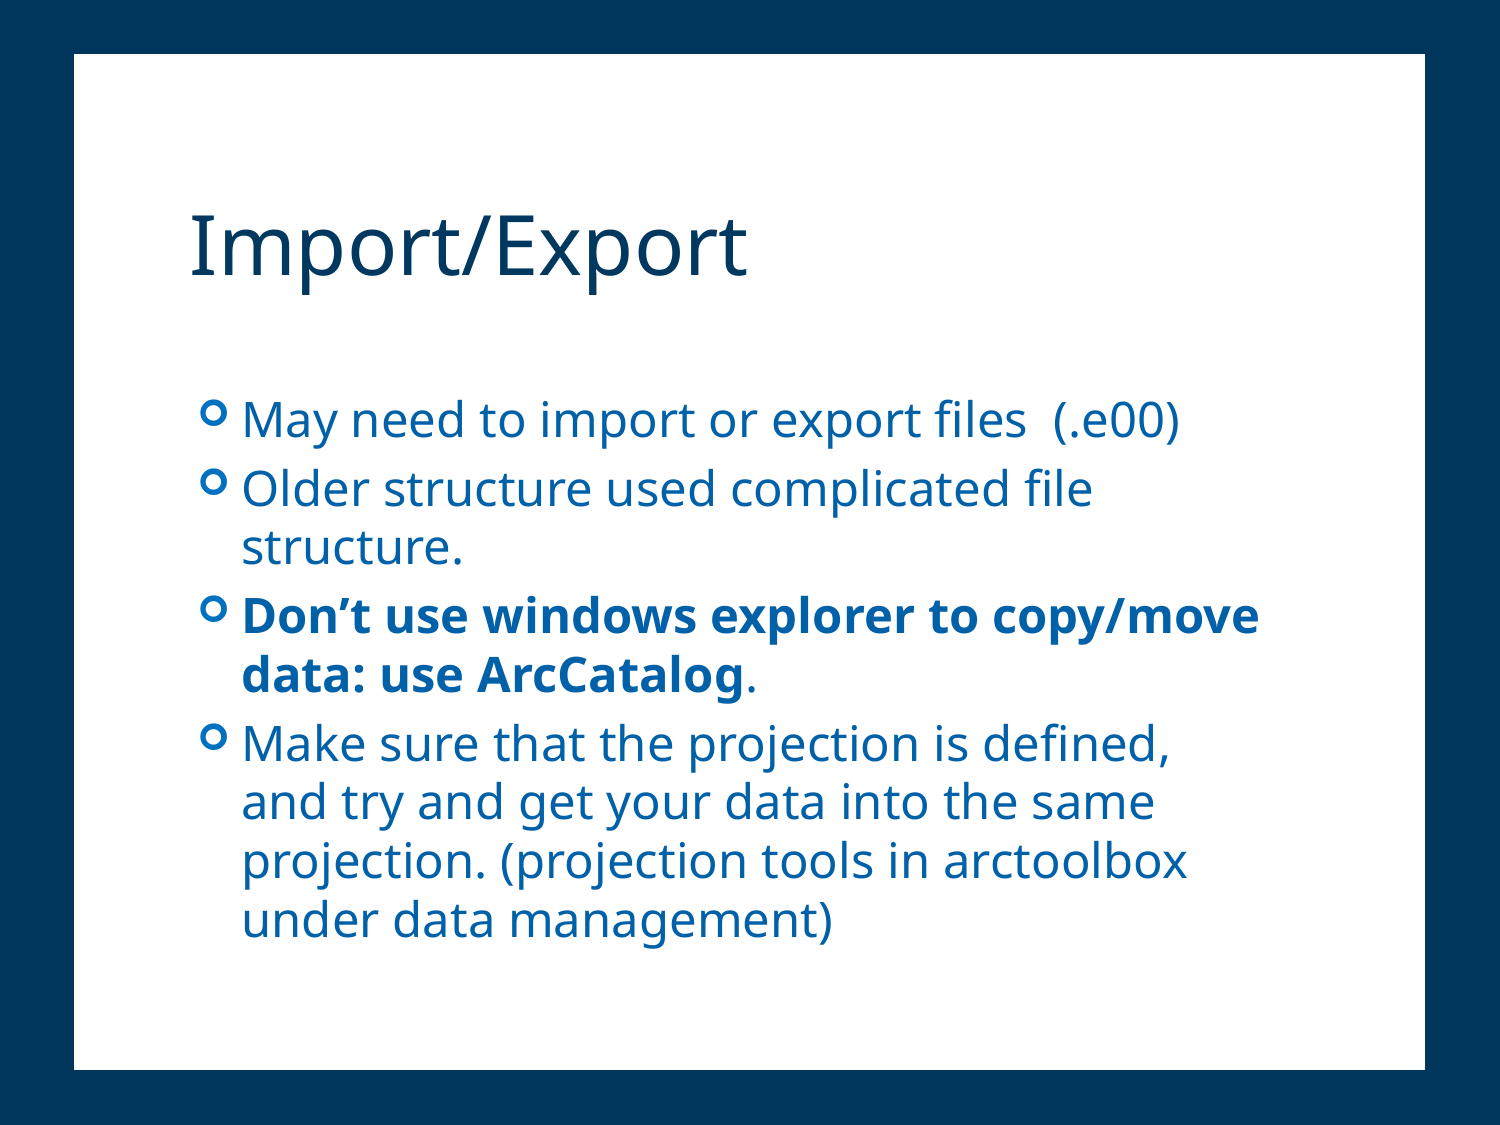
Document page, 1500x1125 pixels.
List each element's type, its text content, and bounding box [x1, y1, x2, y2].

title Import/Export [174, 112, 1328, 300]
list May need to import or export files (.e00) Older structure used complicated file structure. Don’t use windows explorer to copy/move data: use ArcCatalog. Make sure that the projection is defined, and try and get your data into the same projection. (projection tools in arctoolbox under data management) [171, 381, 1283, 957]
